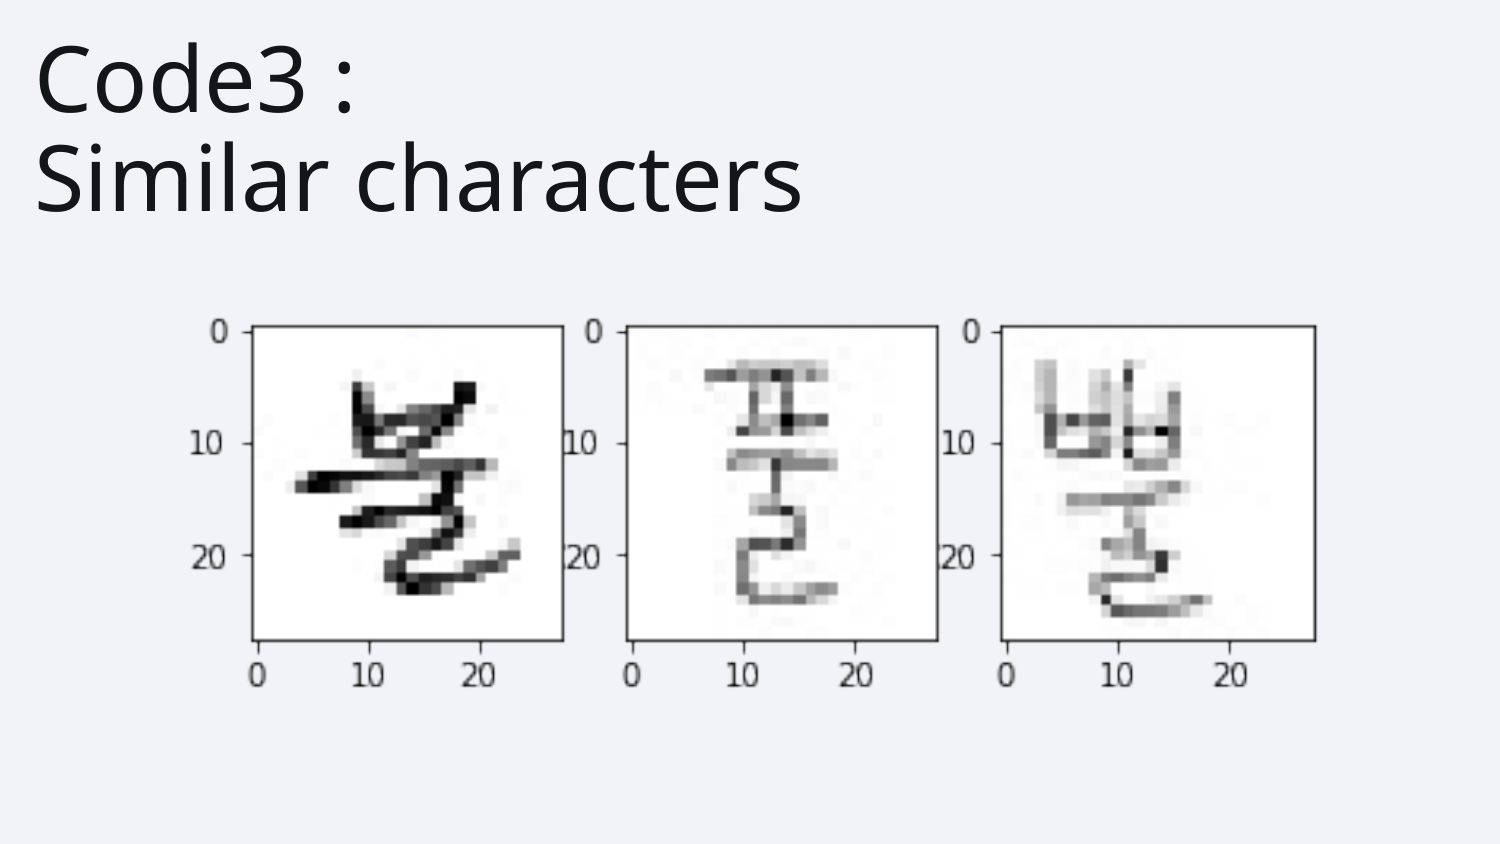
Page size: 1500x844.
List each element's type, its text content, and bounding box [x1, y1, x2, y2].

title Code3 : Similar characters [34, 33, 823, 738]
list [165, 297, 1334, 717]
